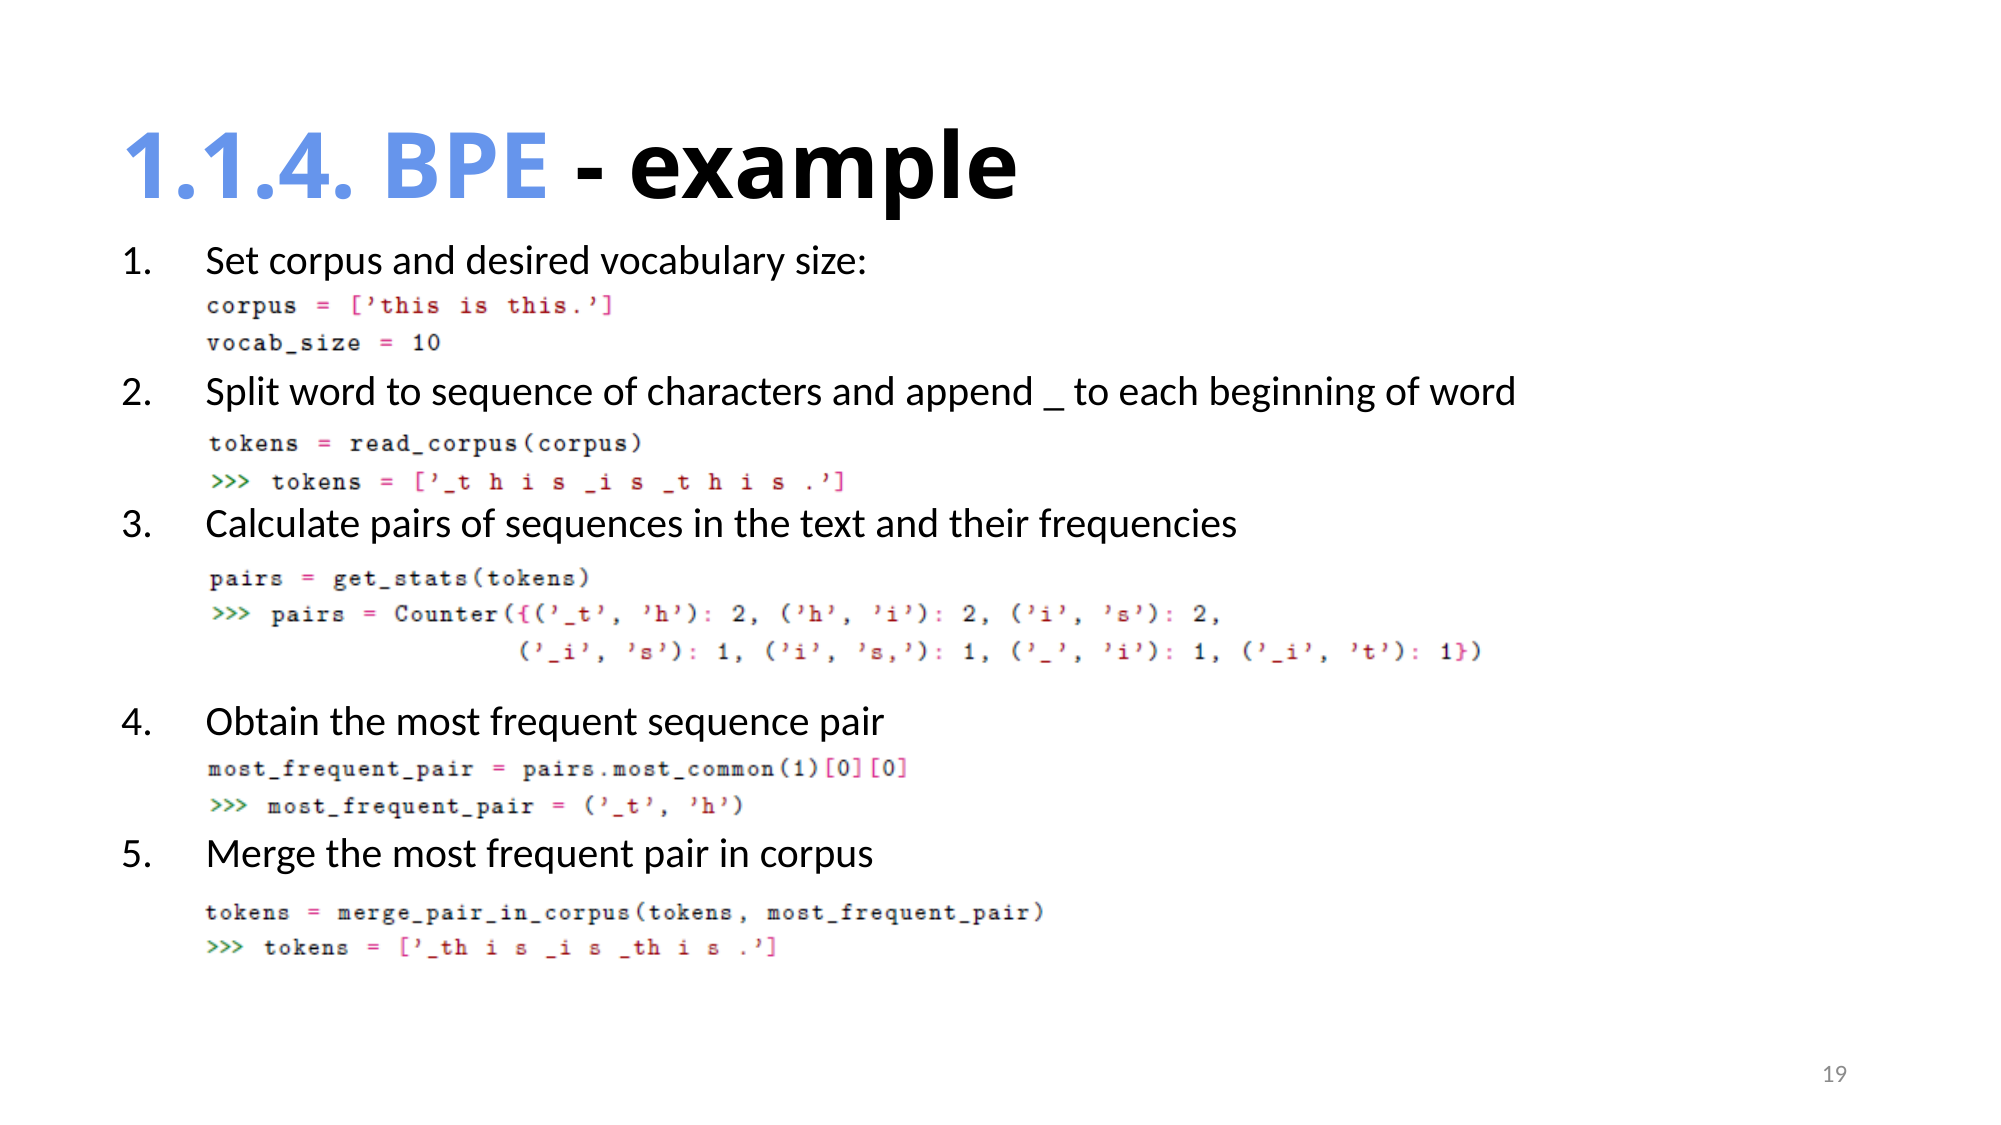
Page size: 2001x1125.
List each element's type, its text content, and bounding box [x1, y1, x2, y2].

picture [204, 897, 1053, 962]
picture [204, 753, 913, 826]
slide_number 19 [1412, 1042, 1863, 1103]
picture [204, 285, 620, 364]
title 1.1.4. BPE - example [106, 59, 1400, 230]
picture [204, 566, 1487, 681]
list Set corpus and desired vocabulary size: Split word to sequence of characters and append _ to each beginning of word Calculate pairs of sequences in the text and their frequencies Obtain the most frequent sequence pair Merge the most frequent pair in corpus [106, 230, 1926, 1004]
picture [204, 423, 851, 503]
